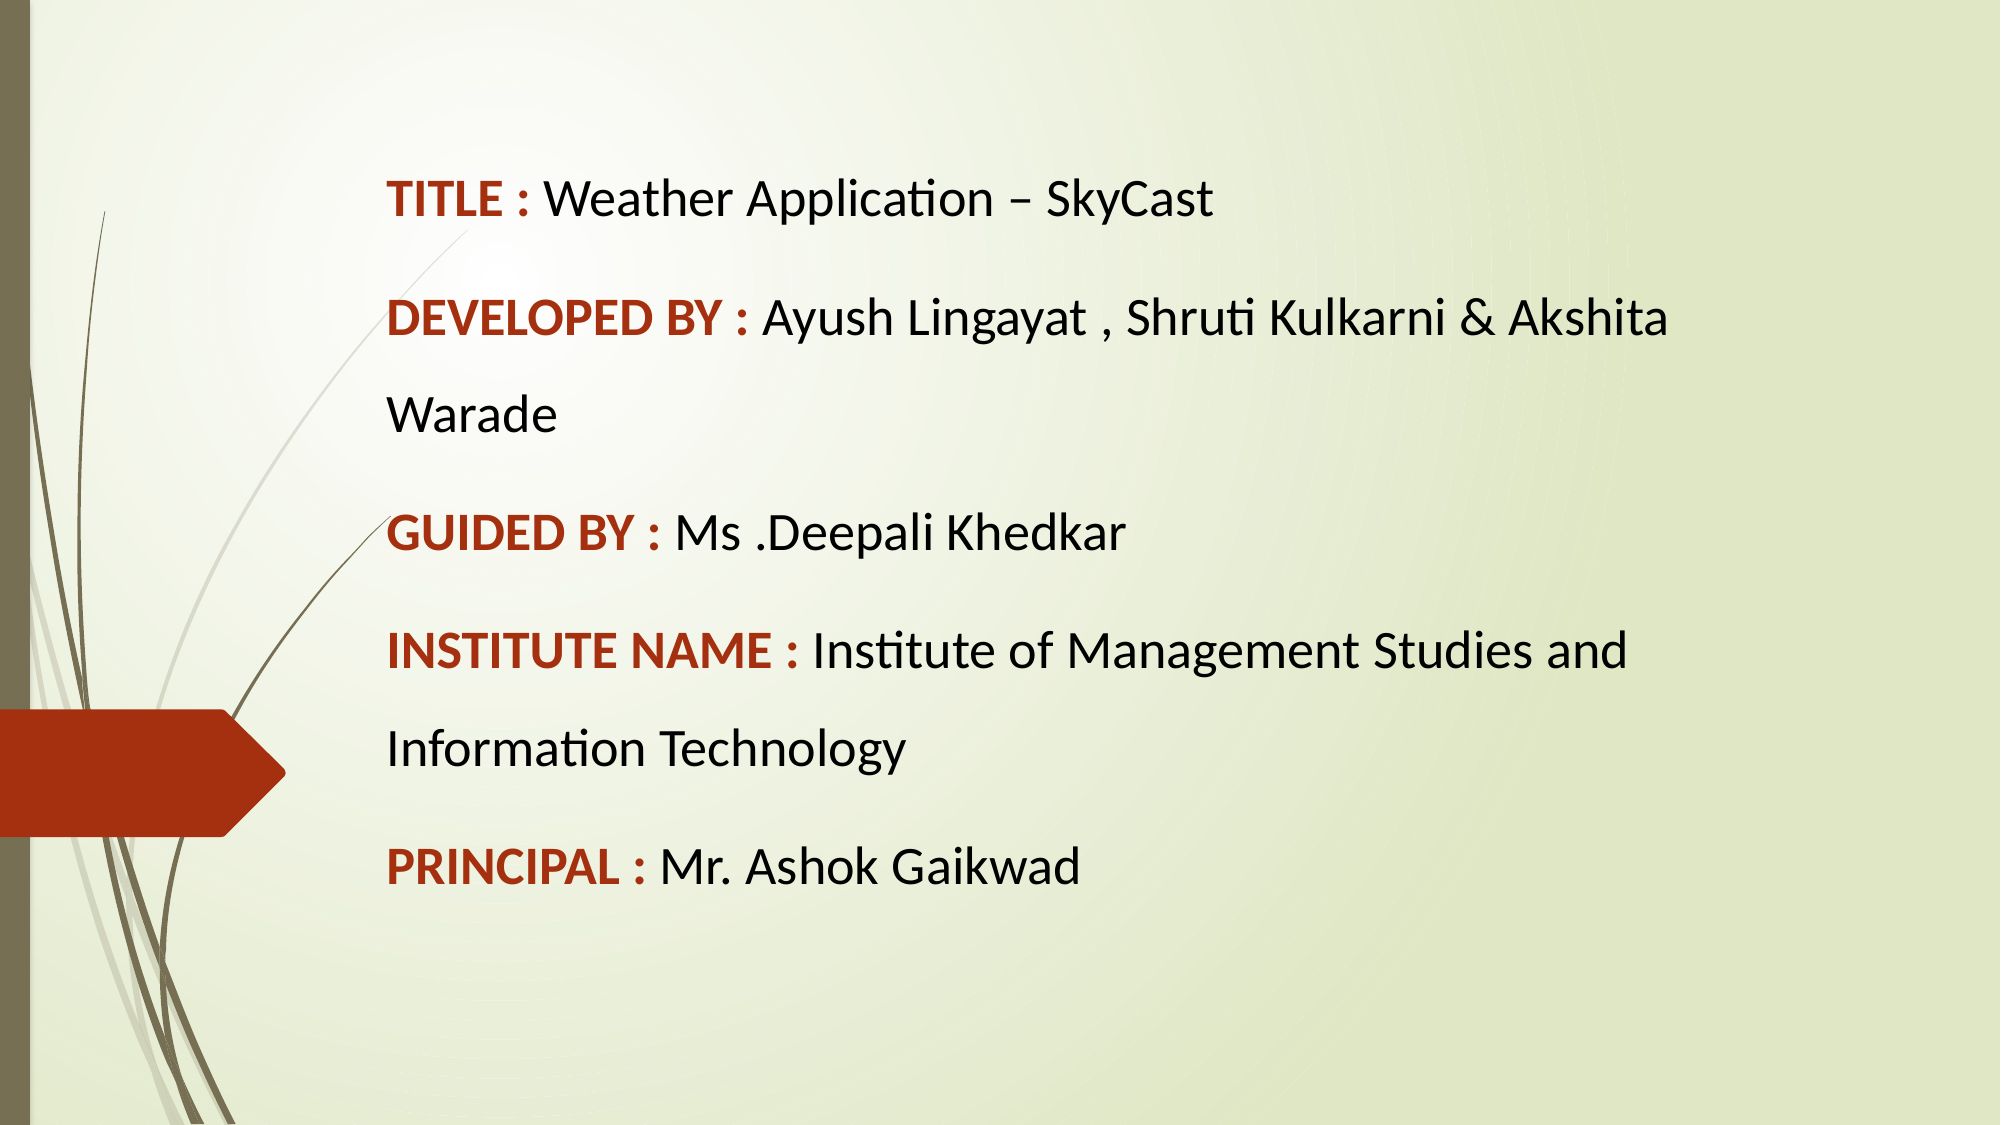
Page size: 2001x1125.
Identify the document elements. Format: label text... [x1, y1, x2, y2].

subtitle TITLE : Weather Application – SkyCast DEVELOPED BY : Ayush Lingayat , Shruti Kulkarni & Akshita Warade GUIDED BY : Ms .Deepali Khedkar INSTITUTE NAME : Institute of Management Studies and Information Technology PRINCIPAL : Mr. Ashok Gaikwad [371, 122, 1779, 913]
